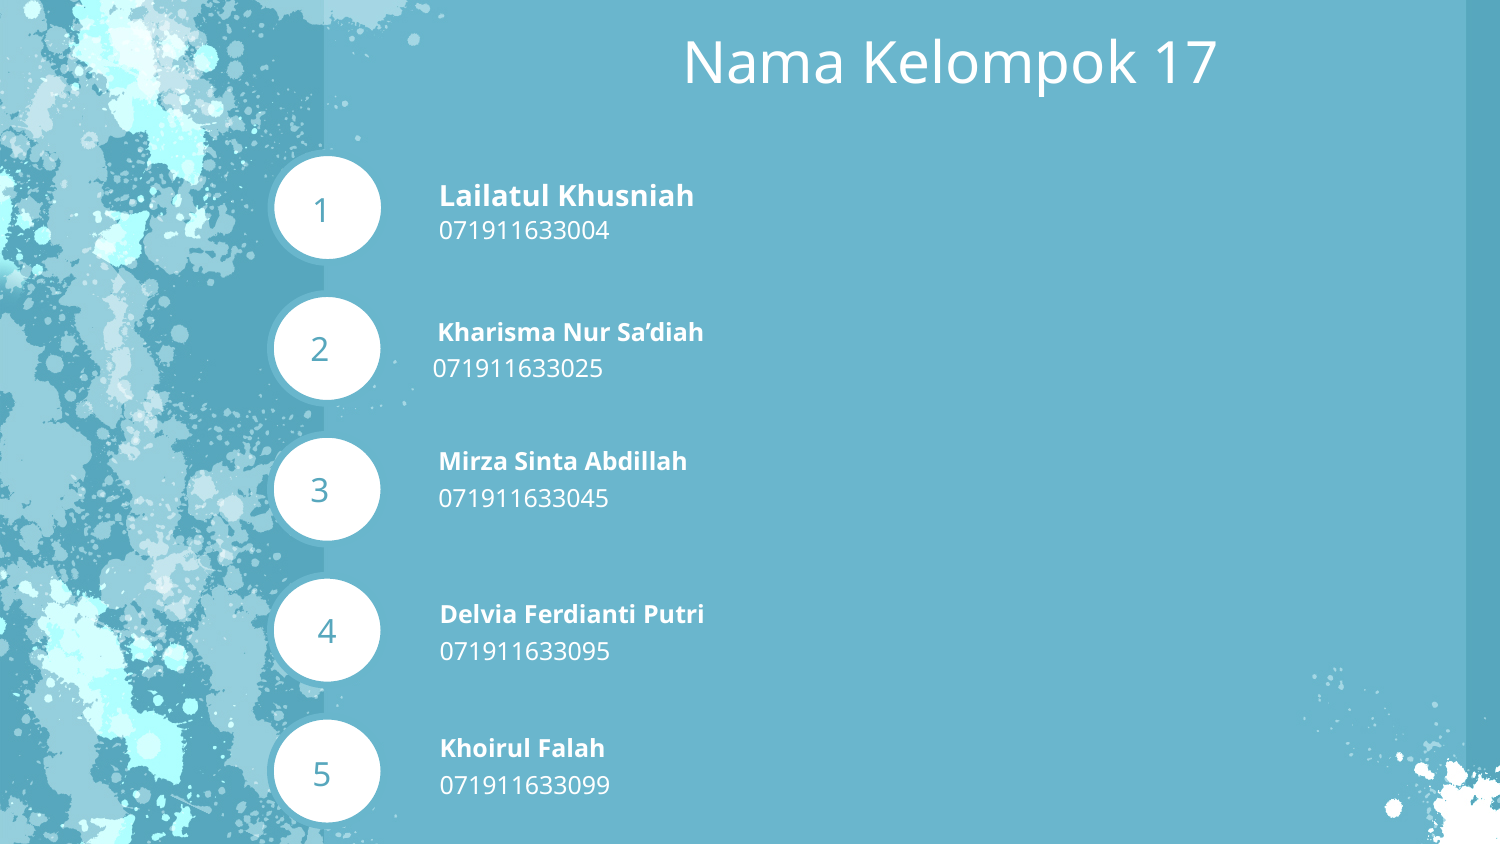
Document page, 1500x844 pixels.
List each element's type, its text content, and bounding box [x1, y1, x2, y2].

text_box 3 [268, 432, 387, 547]
picture [0, 0, 1500, 844]
text_box 5 [268, 714, 387, 829]
text_box 1 [268, 150, 387, 265]
text_box 4 [268, 573, 387, 688]
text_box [424, 724, 1382, 808]
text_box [417, 308, 1383, 391]
text_box 2 [268, 291, 387, 406]
text_box Nama Kelompok 17 [667, 13, 1270, 108]
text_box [423, 169, 1386, 253]
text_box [424, 590, 1382, 674]
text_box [423, 437, 1382, 521]
